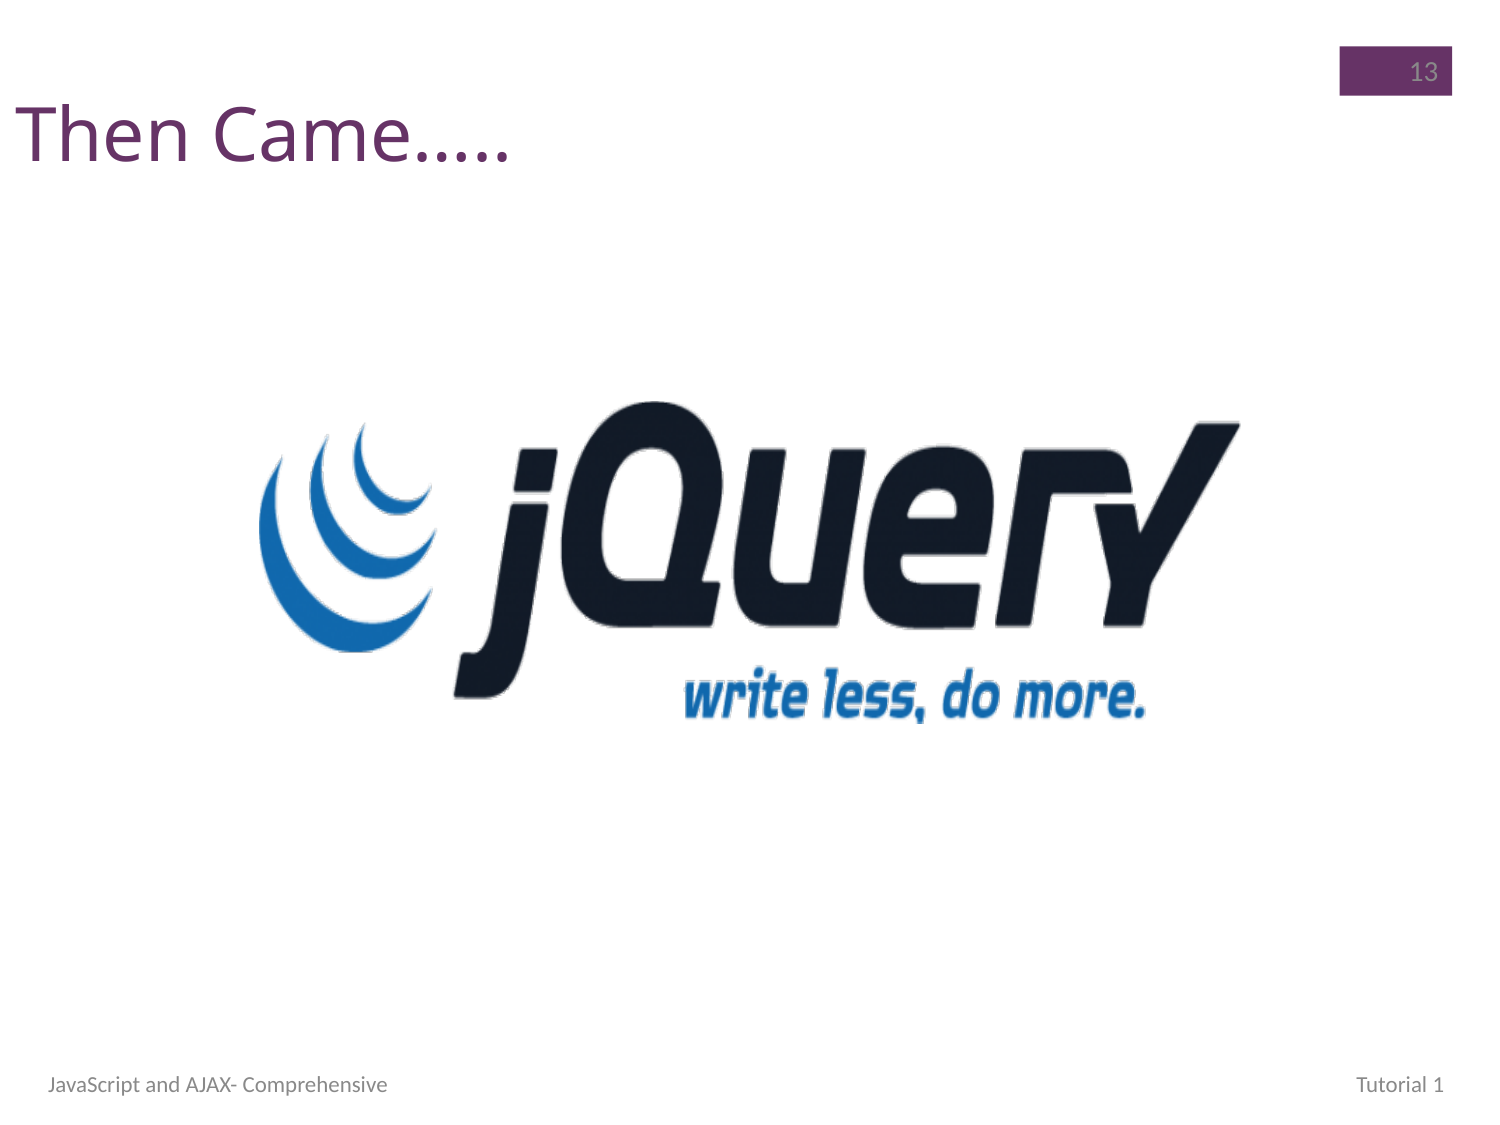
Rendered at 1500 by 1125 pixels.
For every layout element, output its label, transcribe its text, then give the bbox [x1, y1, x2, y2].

footer JavaScript and AJAX- Comprehensive [33, 1053, 1038, 1114]
picture [258, 401, 1242, 724]
slide_number 13 [1362, 39, 1454, 100]
slide_number Tutorial 1 [1114, 1053, 1465, 1114]
title Then Came….. [0, 79, 1240, 263]
